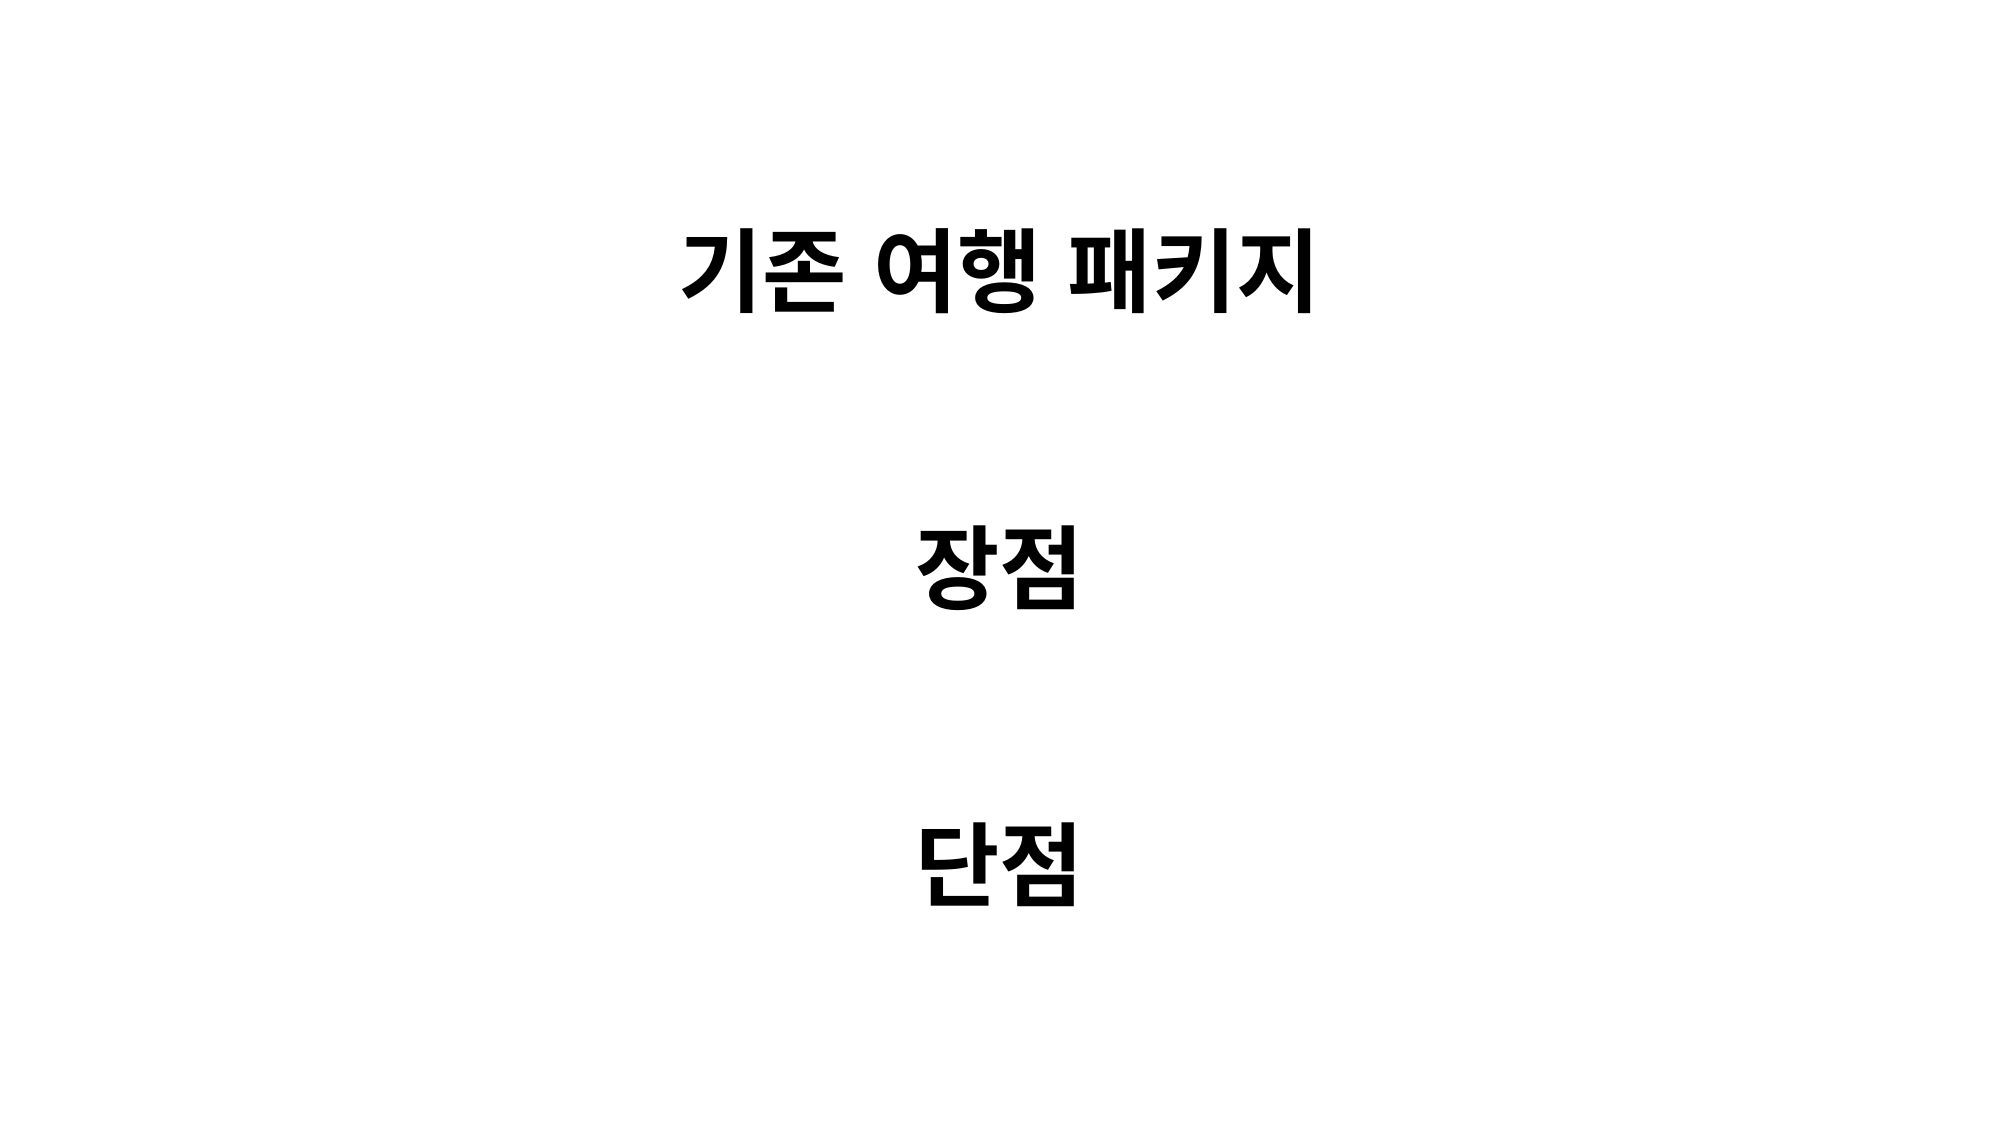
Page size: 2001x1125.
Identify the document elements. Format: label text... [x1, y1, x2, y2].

title 기존 여행 패키지 장점 단점 [137, 118, 1863, 1027]
